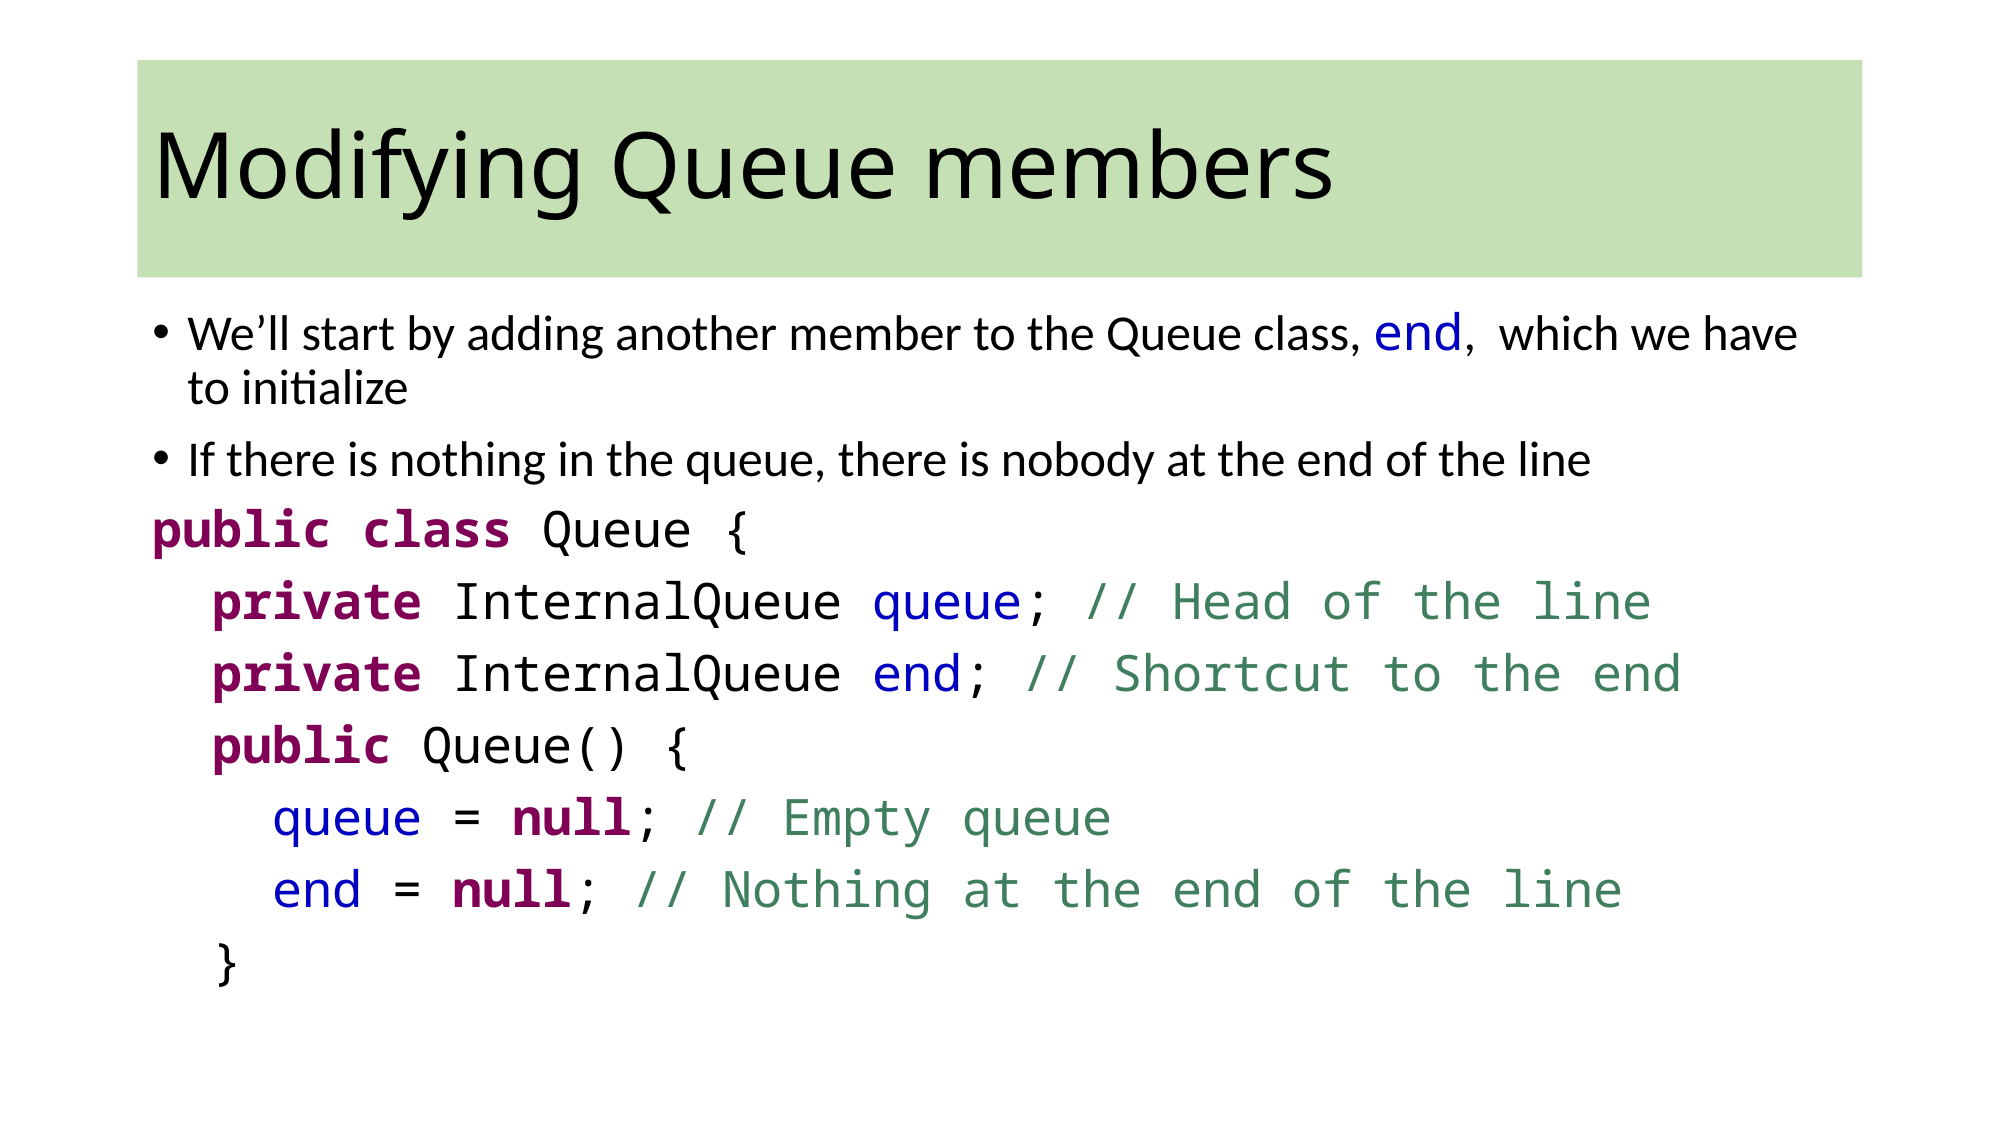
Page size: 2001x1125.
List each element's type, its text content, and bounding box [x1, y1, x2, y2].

title Modifying Queue members [137, 59, 1863, 278]
list We’ll start by adding another member to the Queue class, end, which we have to initialize If there is nothing in the queue, there is nobody at the end of the line public class Queue { private InternalQueue queue; // Head of the line private InternalQueue end; // Shortcut to the end public Queue() { queue = null; // Empty queue end = null; // Nothing at the end of the line } [137, 299, 1863, 1014]
